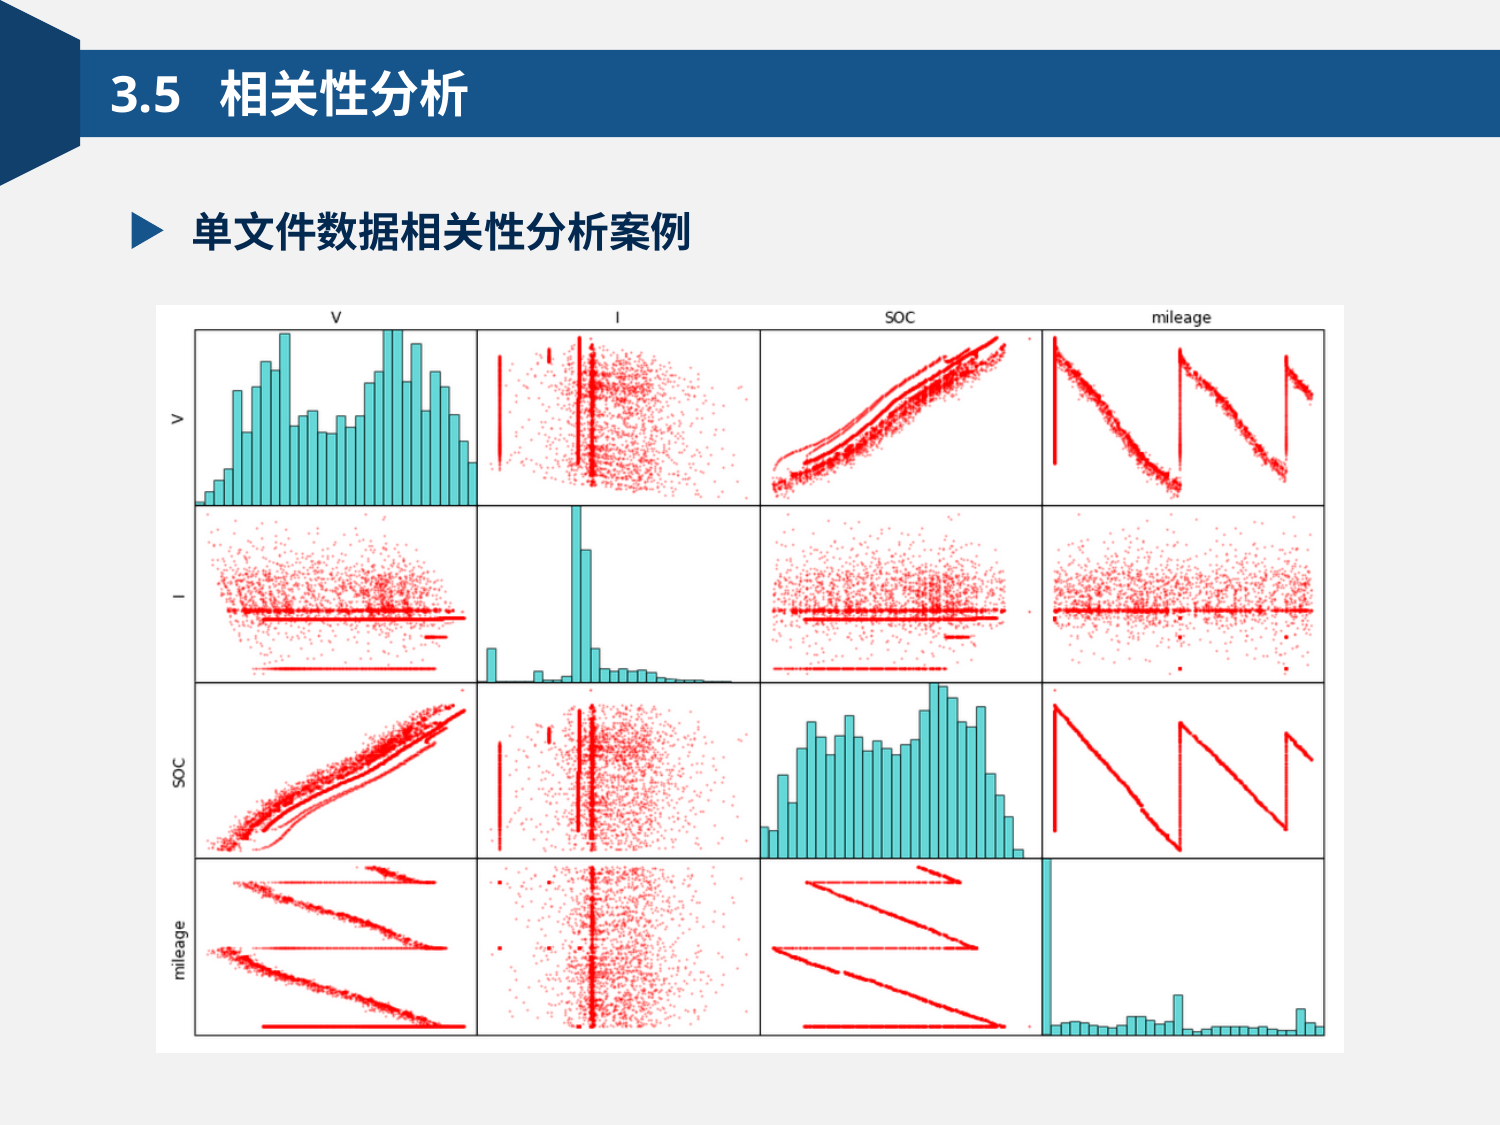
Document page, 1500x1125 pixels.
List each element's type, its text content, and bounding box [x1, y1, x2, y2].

text_box [0, 0, 82, 188]
picture [156, 305, 1344, 1053]
text_box [82, 49, 1500, 138]
text_box 单文件数据相关性分析案例 [176, 198, 708, 264]
text_box [130, 209, 166, 251]
text_box 3.5 相关性分析 [95, 54, 1444, 130]
